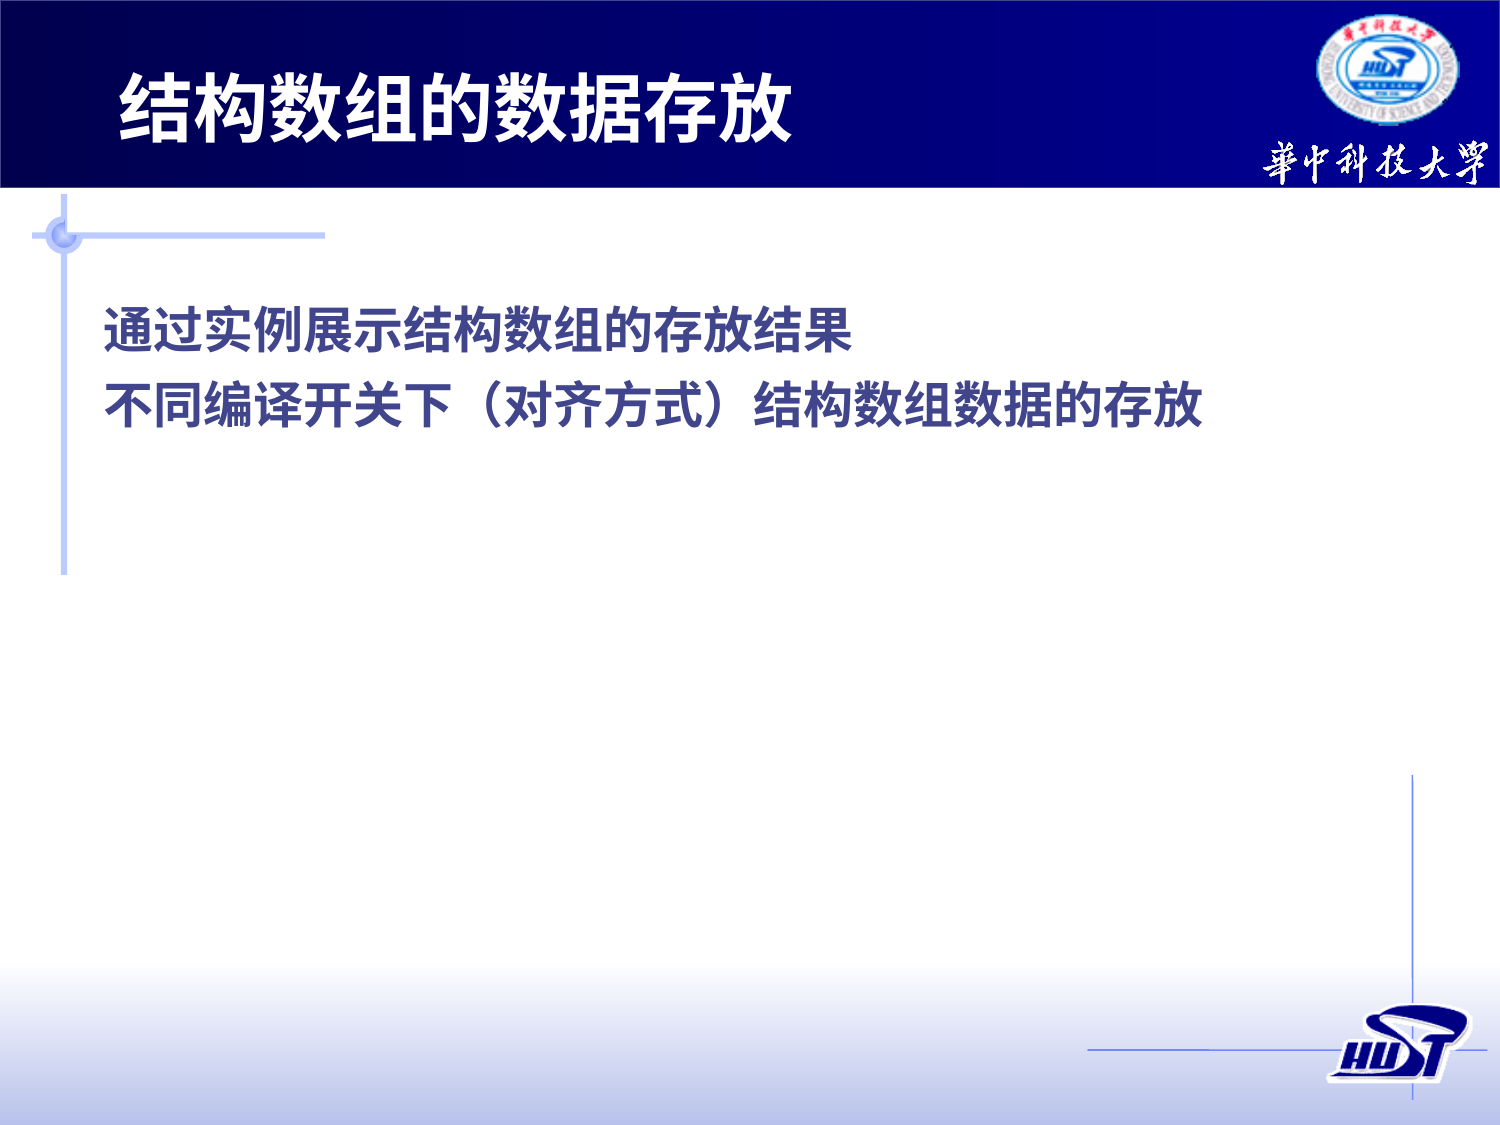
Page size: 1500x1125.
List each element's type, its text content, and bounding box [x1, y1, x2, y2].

text_box 结构数组的数据存放 [103, 54, 809, 160]
picture [1262, 140, 1488, 185]
picture [1316, 14, 1460, 126]
text_box 通过实例展示结构数组的存放结果 不同编译开关下（对齐方式）结构数组数据的存放 [88, 290, 1341, 516]
